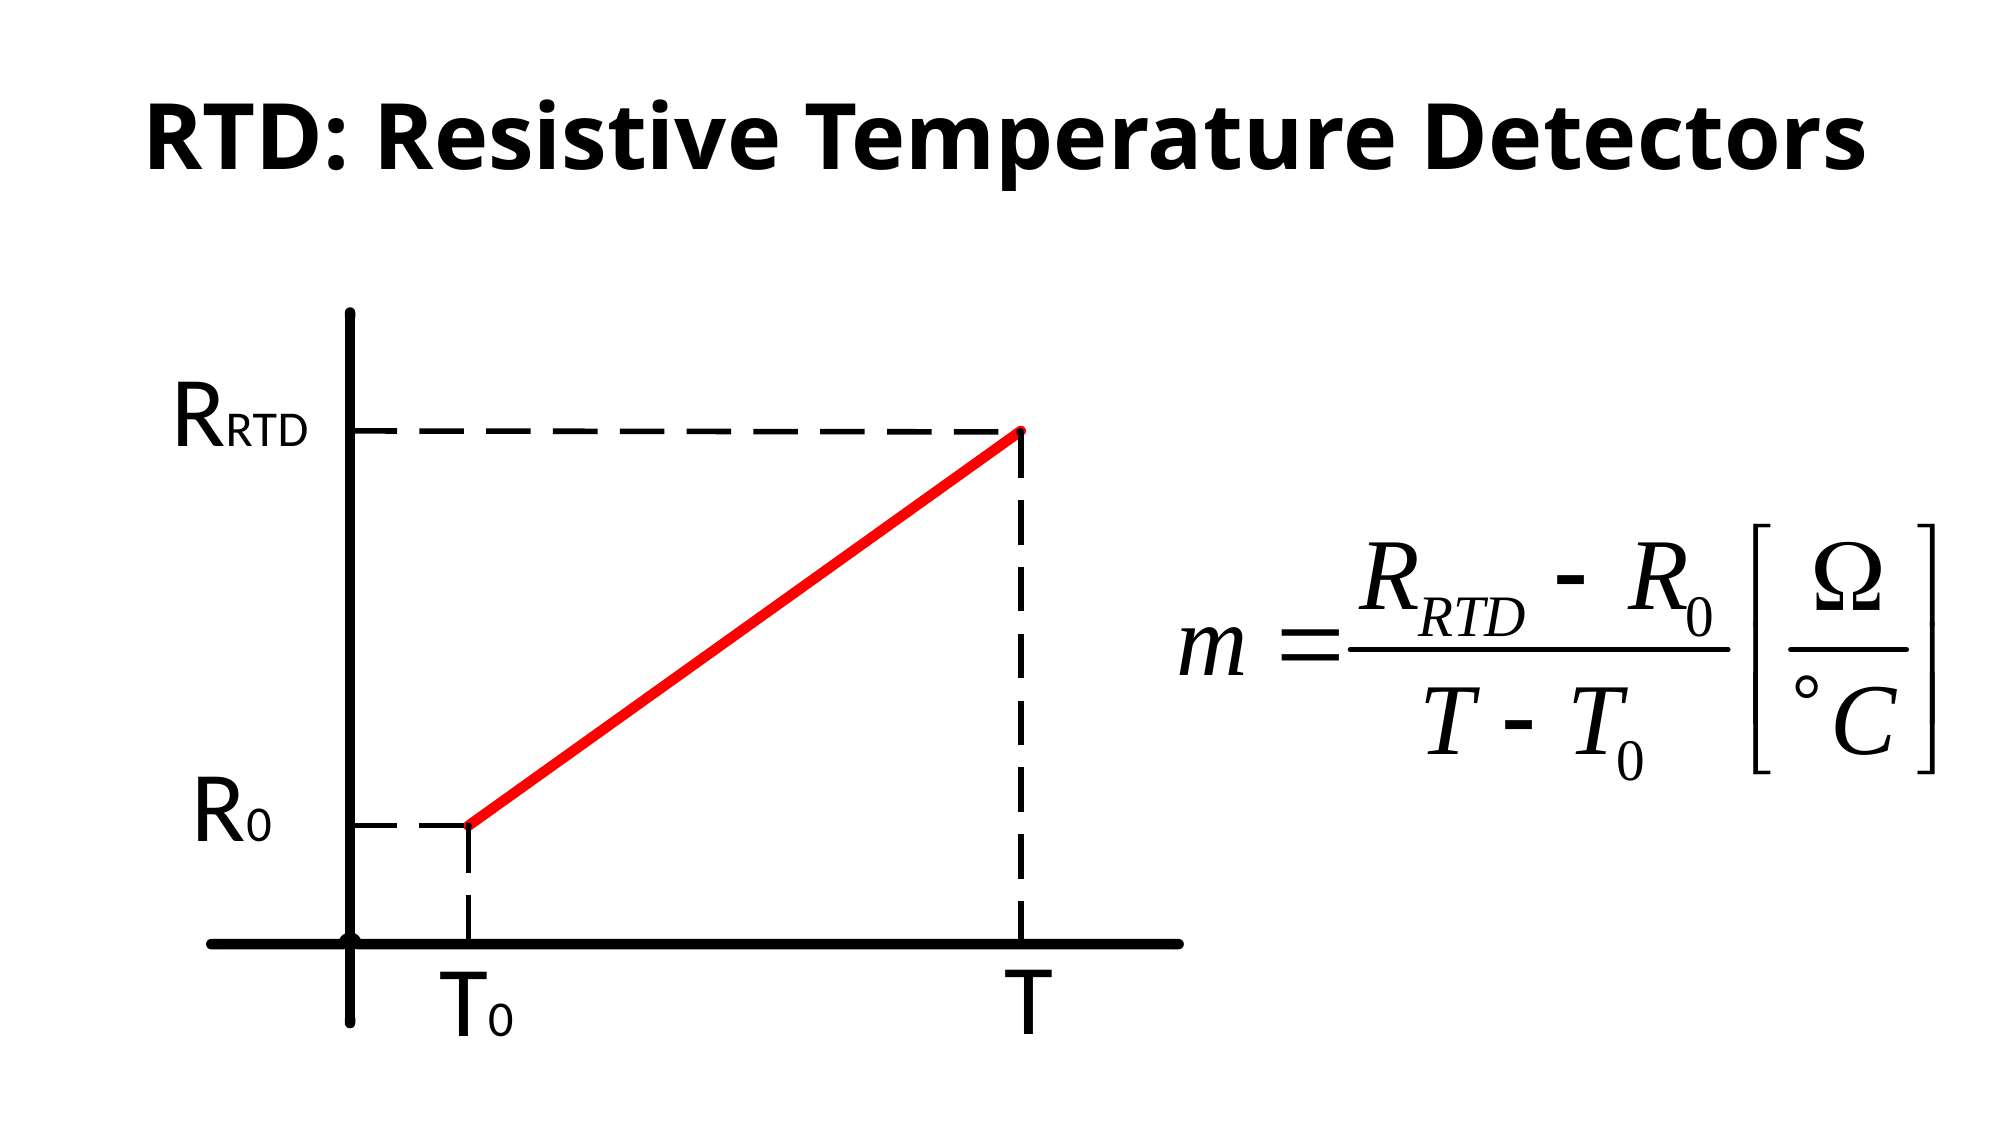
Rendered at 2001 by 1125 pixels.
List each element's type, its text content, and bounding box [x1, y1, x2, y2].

title RTD: Resistive Temperature Detectors [111, 59, 1900, 219]
picture [117, 304, 1185, 1113]
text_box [1161, 505, 1971, 803]
